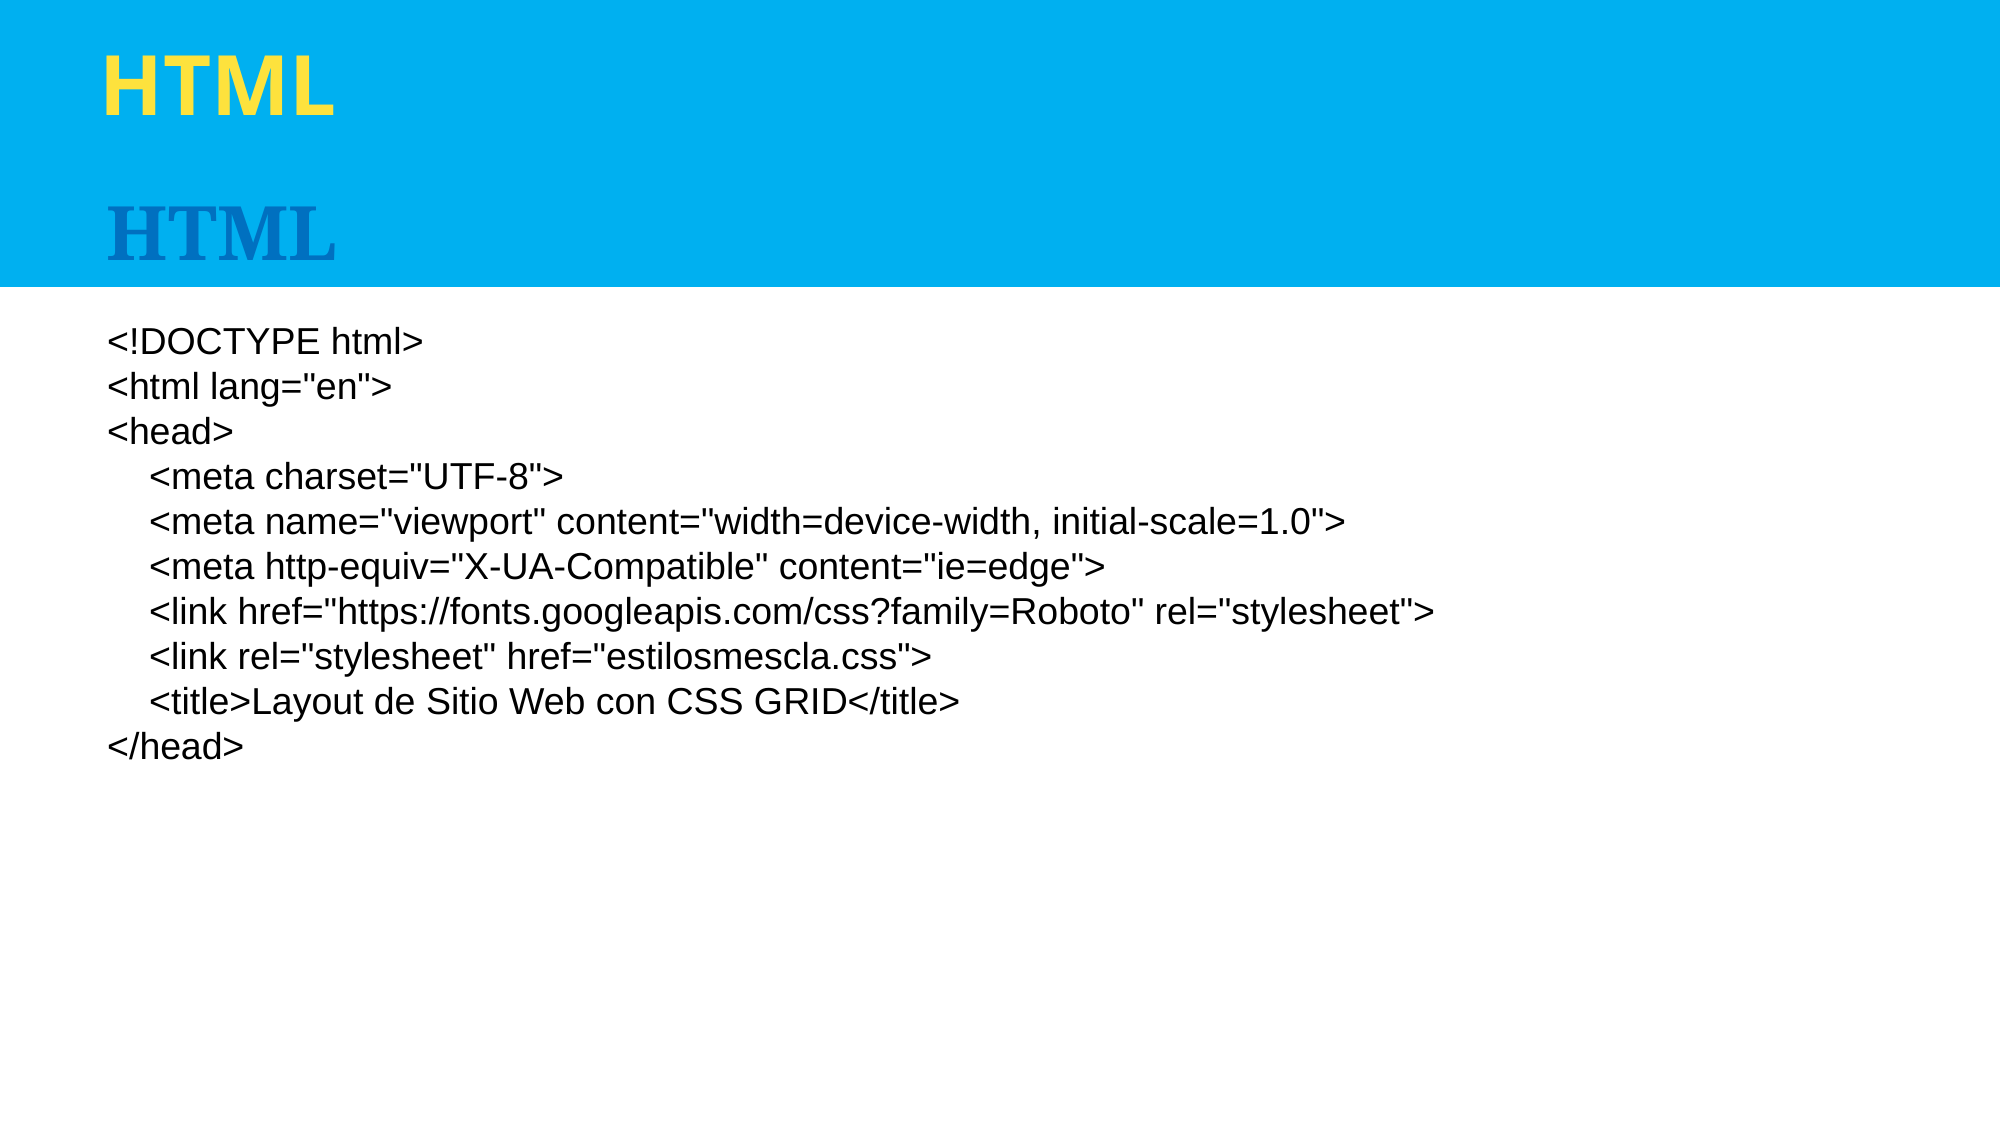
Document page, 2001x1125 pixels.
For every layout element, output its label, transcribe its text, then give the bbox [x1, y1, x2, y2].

text_box [0, 0, 2000, 287]
text_box HTML [92, 177, 1081, 283]
text_box <!DOCTYPE html> <html lang="en"> <head> <meta charset="UTF-8"> <meta name="viewport" content="width=device-width, initial-scale=1.0"> <meta http-equiv="X-UA-Compatible" content="ie=edge"> <link href="https://fonts.googleapis.com/css?family=Roboto" rel="stylesheet"> <link rel="stylesheet" href="estilosmescla.css"> <title>Layout de Sitio Web con CSS GRID</title> </head> [92, 309, 1901, 1057]
text_box HTML [92, 24, 1901, 140]
